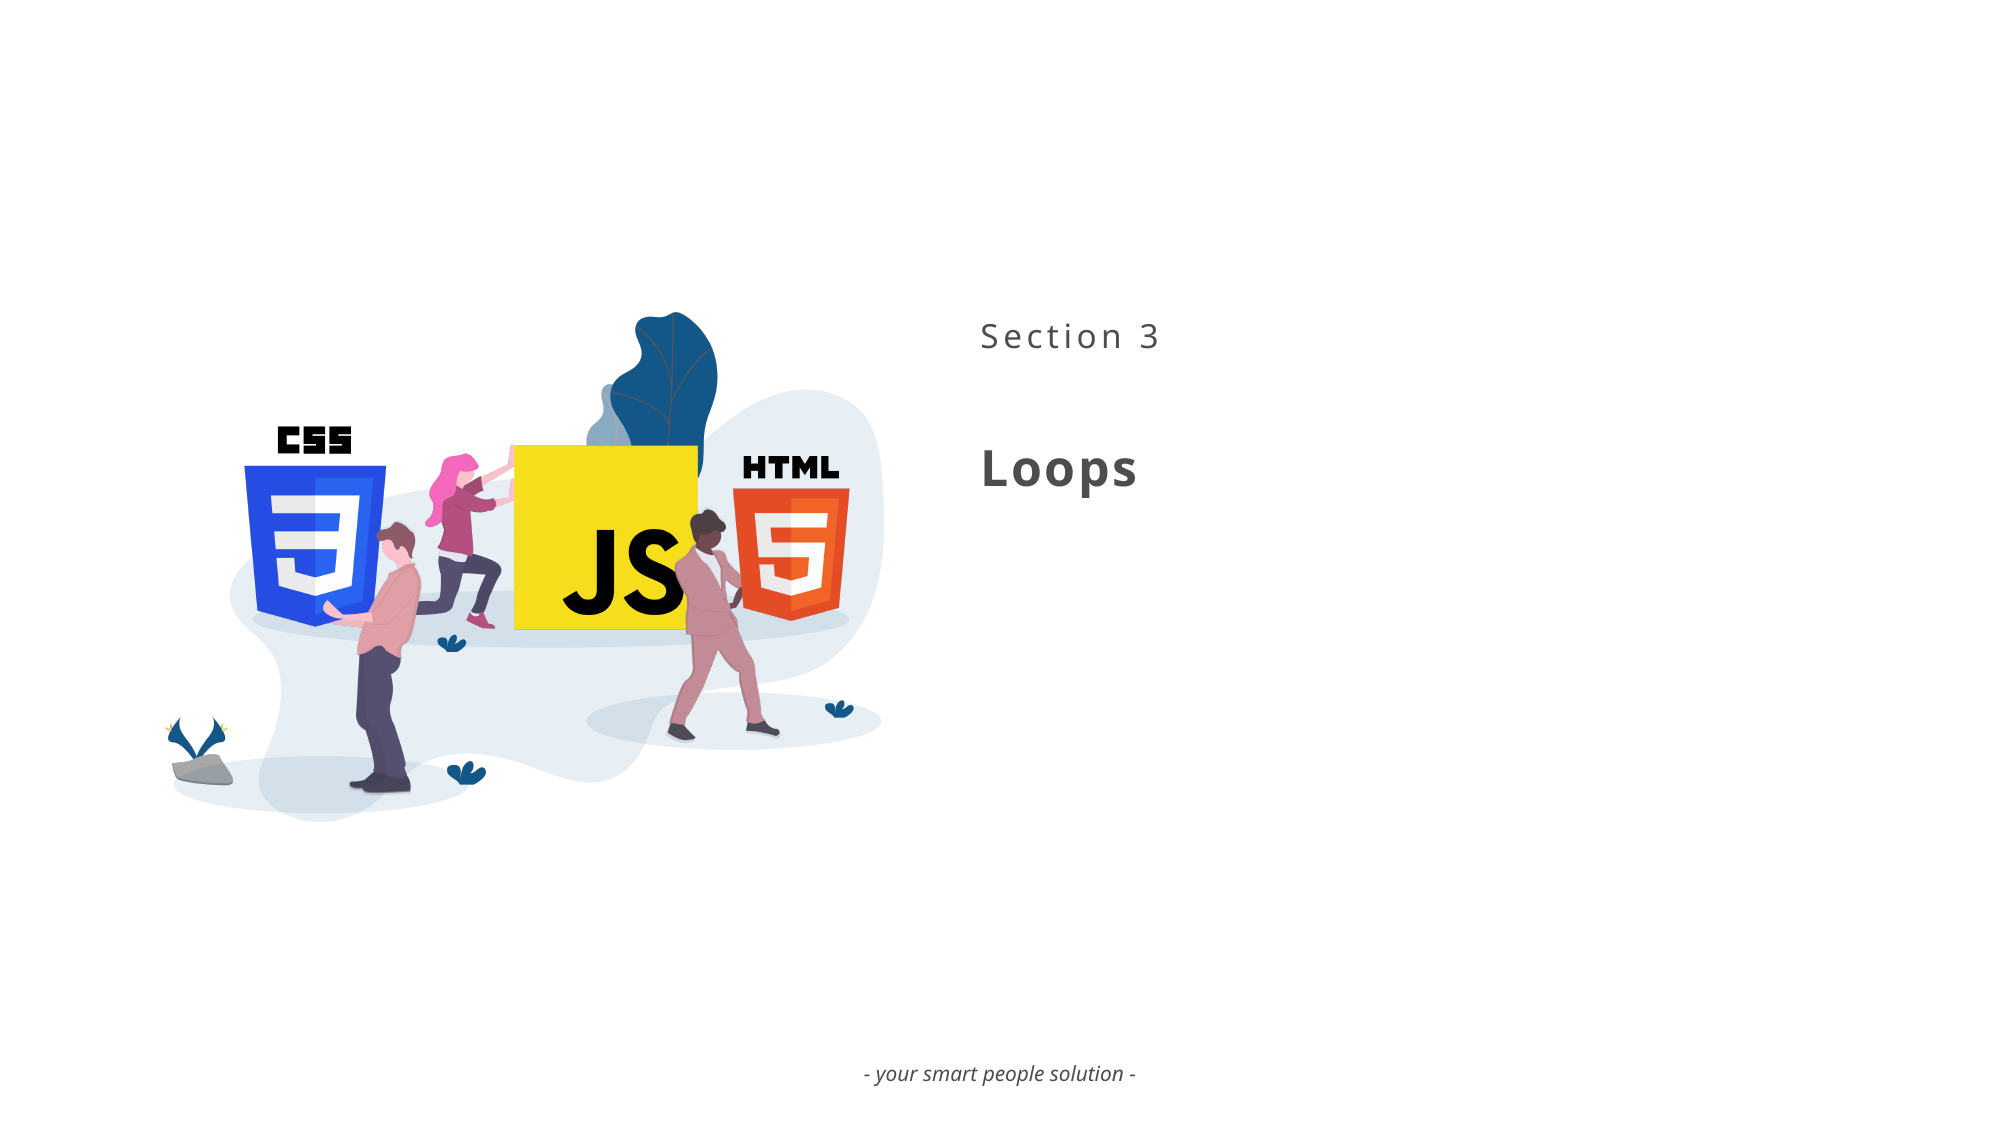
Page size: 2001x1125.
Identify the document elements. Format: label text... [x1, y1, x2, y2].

picture [164, 312, 884, 822]
title Loops [965, 379, 1685, 563]
list Section 3 [965, 298, 1685, 377]
